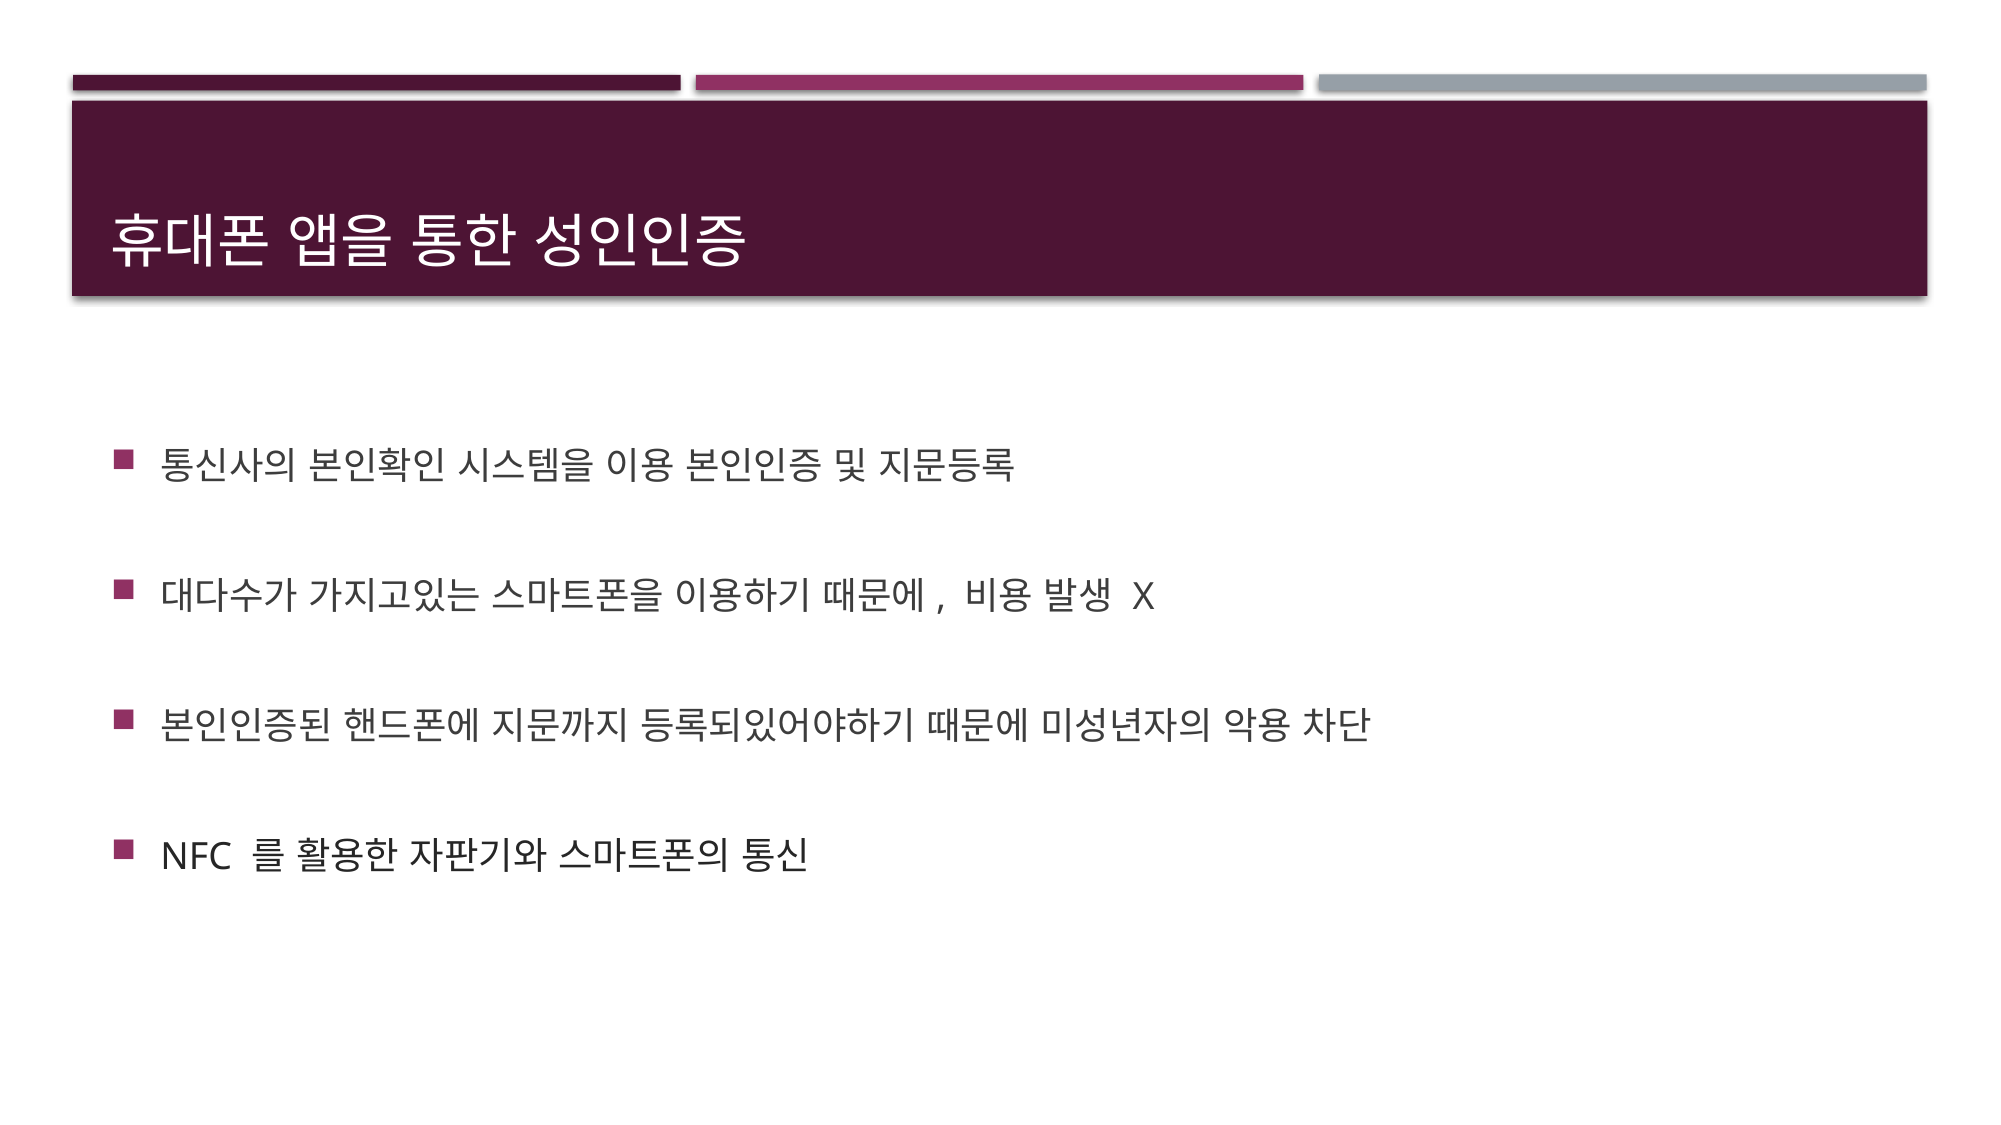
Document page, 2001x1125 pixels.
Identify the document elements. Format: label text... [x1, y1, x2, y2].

list 통신사의 본인확인 시스템을 이용 본인인증 및 지문등록 대다수가 가지고있는 스마트폰을 이용하기 때문에, 비용 발생 X 본인인증된 핸드폰에 지문까지 등록되있어야하기 때문에 미성년자의 악용 차단 NFC 를 활용한 자판기와 스마트폰의 통신 [95, 357, 1905, 962]
title 휴대폰 앱을 통한 성인인증 [95, 115, 1905, 282]
